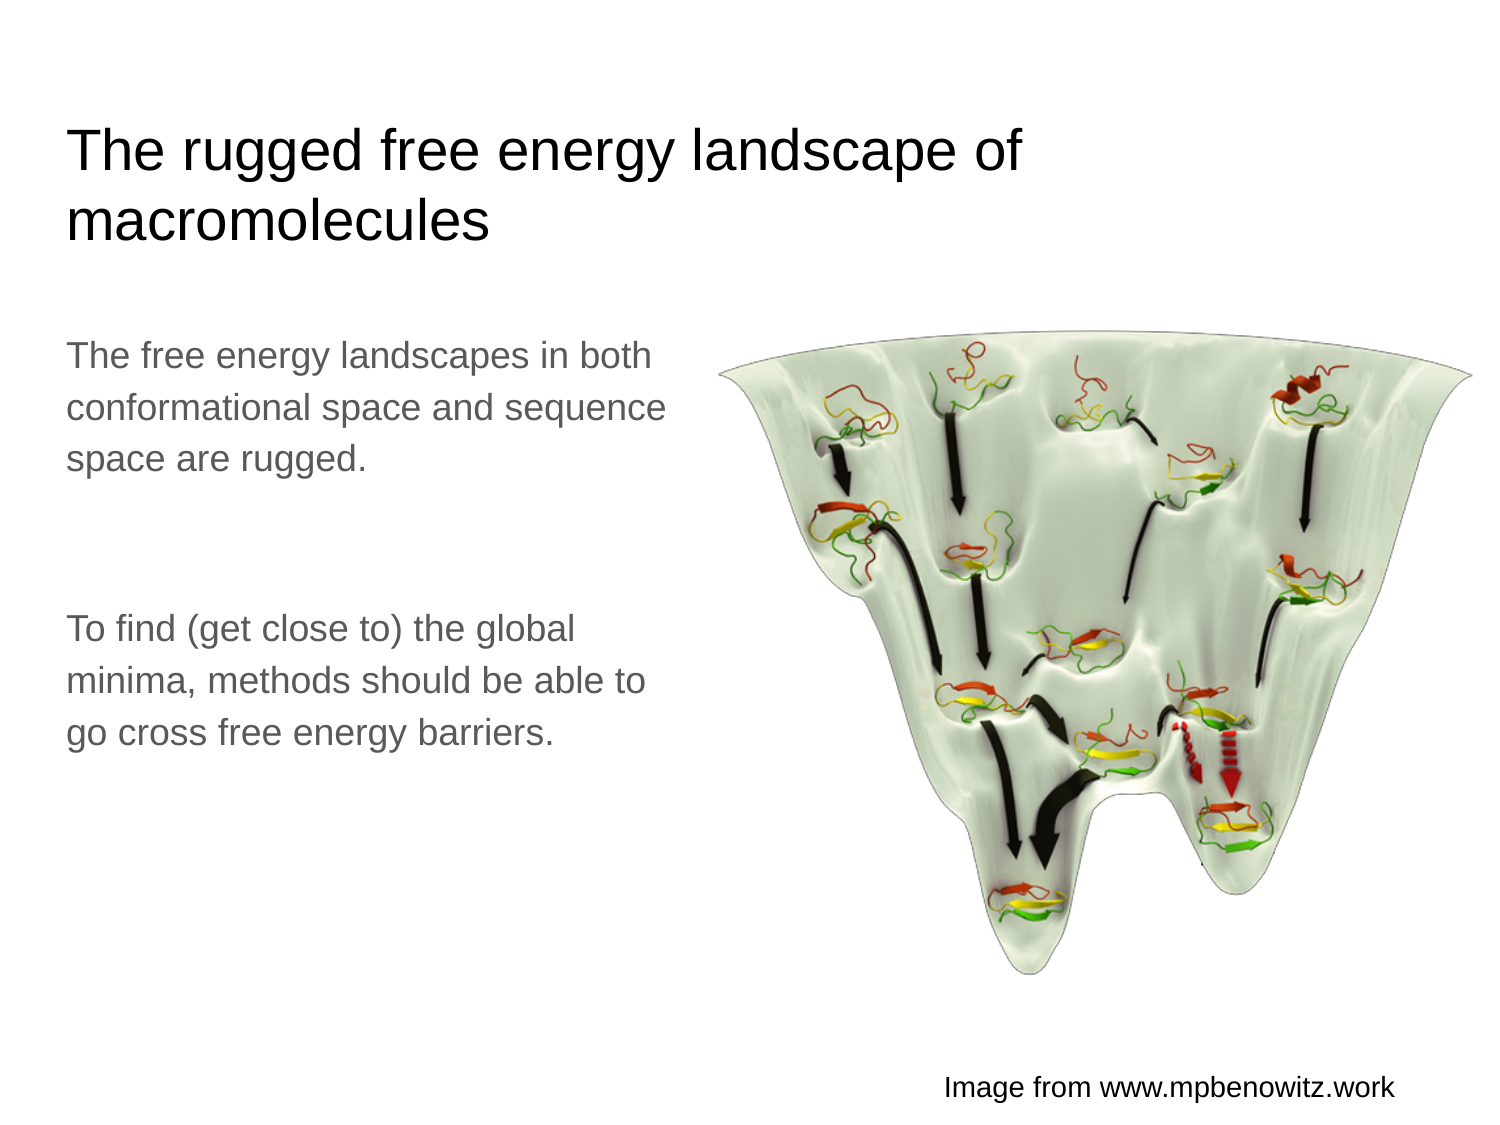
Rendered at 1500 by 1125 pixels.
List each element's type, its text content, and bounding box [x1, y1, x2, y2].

list The free energy landscapes in both conformational space and sequence space are rugged. To find (get close to) the global minima, methods should be able to go cross free energy barriers. [51, 309, 689, 1000]
title The rugged free energy landscape of macromolecules [51, 97, 1449, 223]
picture [712, 325, 1476, 976]
text_box Image from www.mpbenowitz.work [928, 1053, 1500, 1105]
